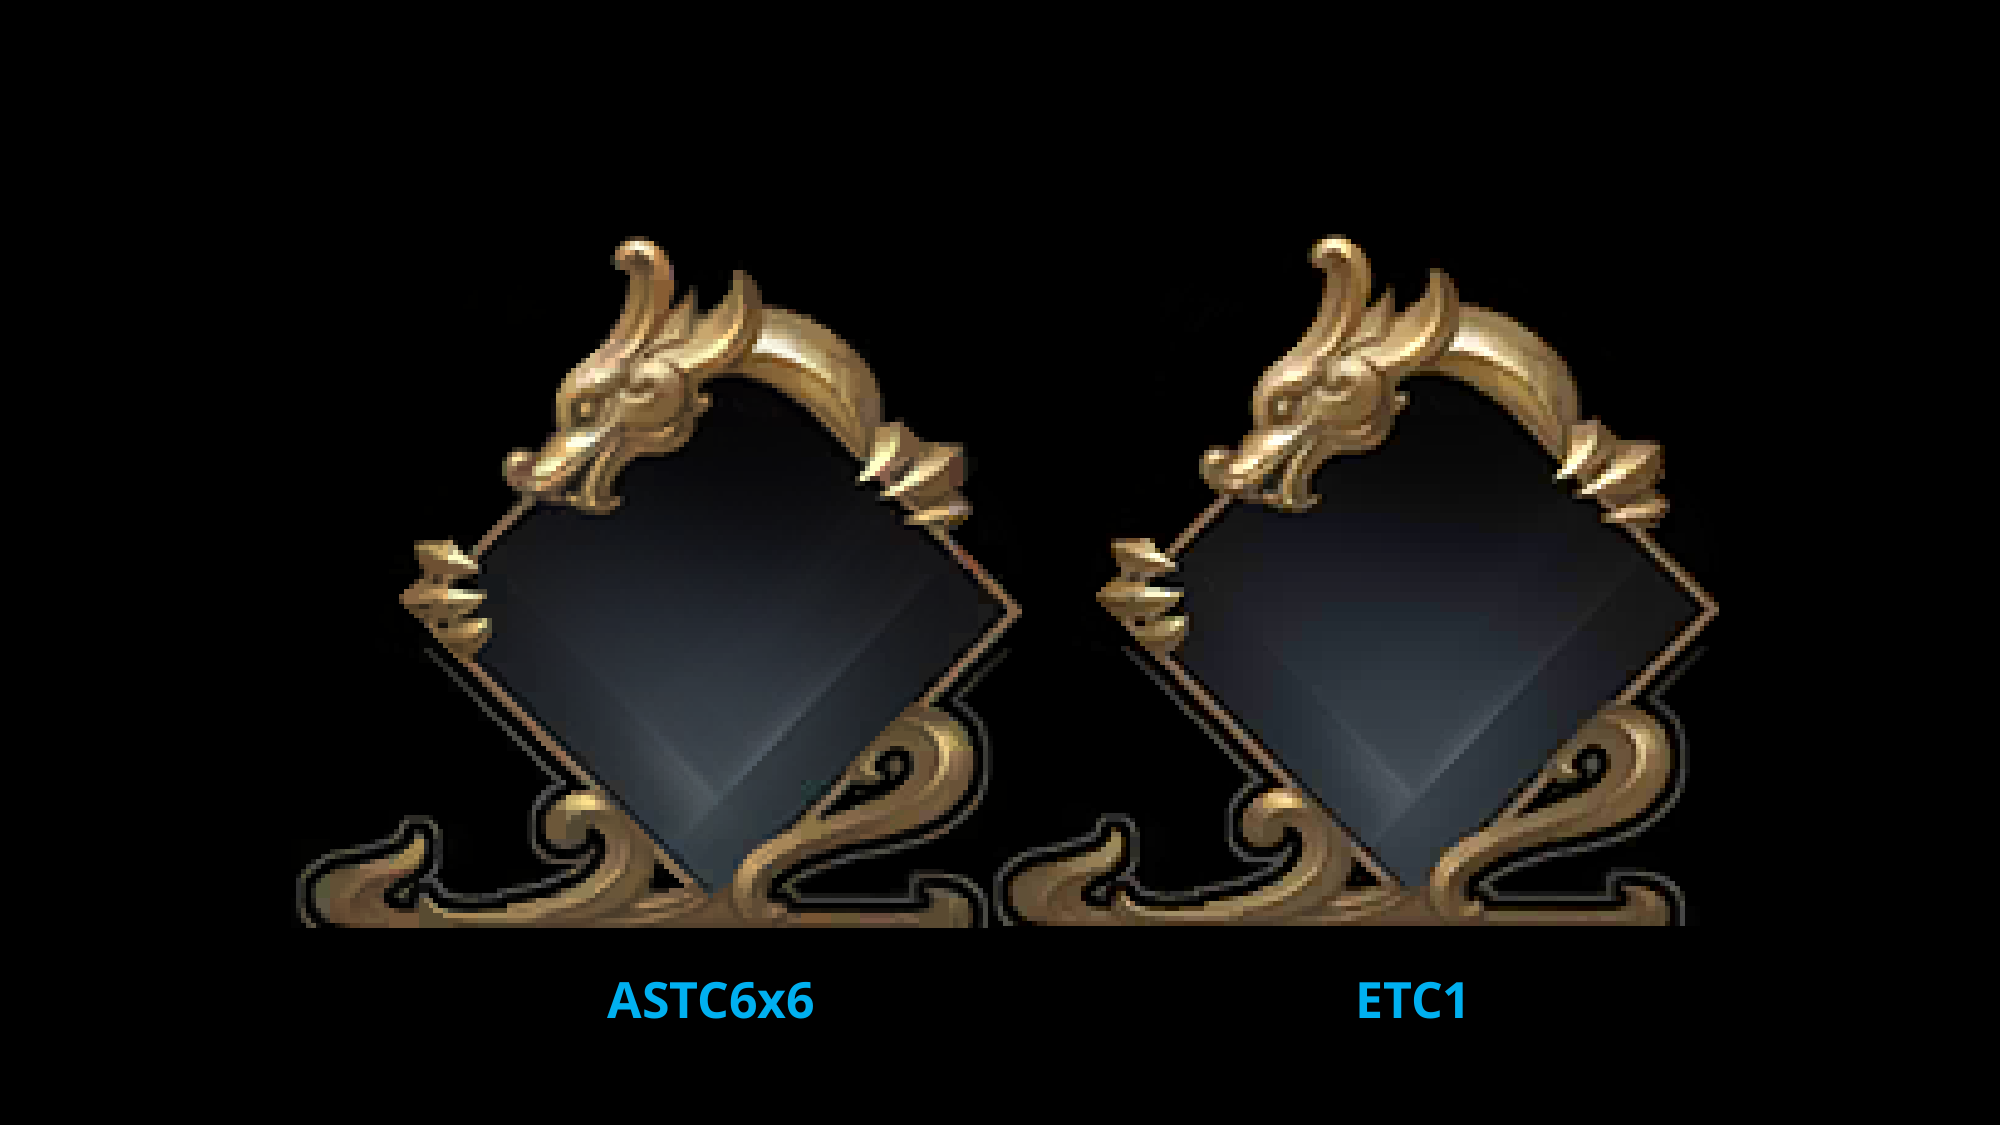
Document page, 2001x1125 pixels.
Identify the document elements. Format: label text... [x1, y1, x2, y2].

text_box ETC1 [1210, 961, 1617, 1037]
text_box ASTC6x6 [508, 961, 915, 1037]
picture [272, 141, 1754, 928]
